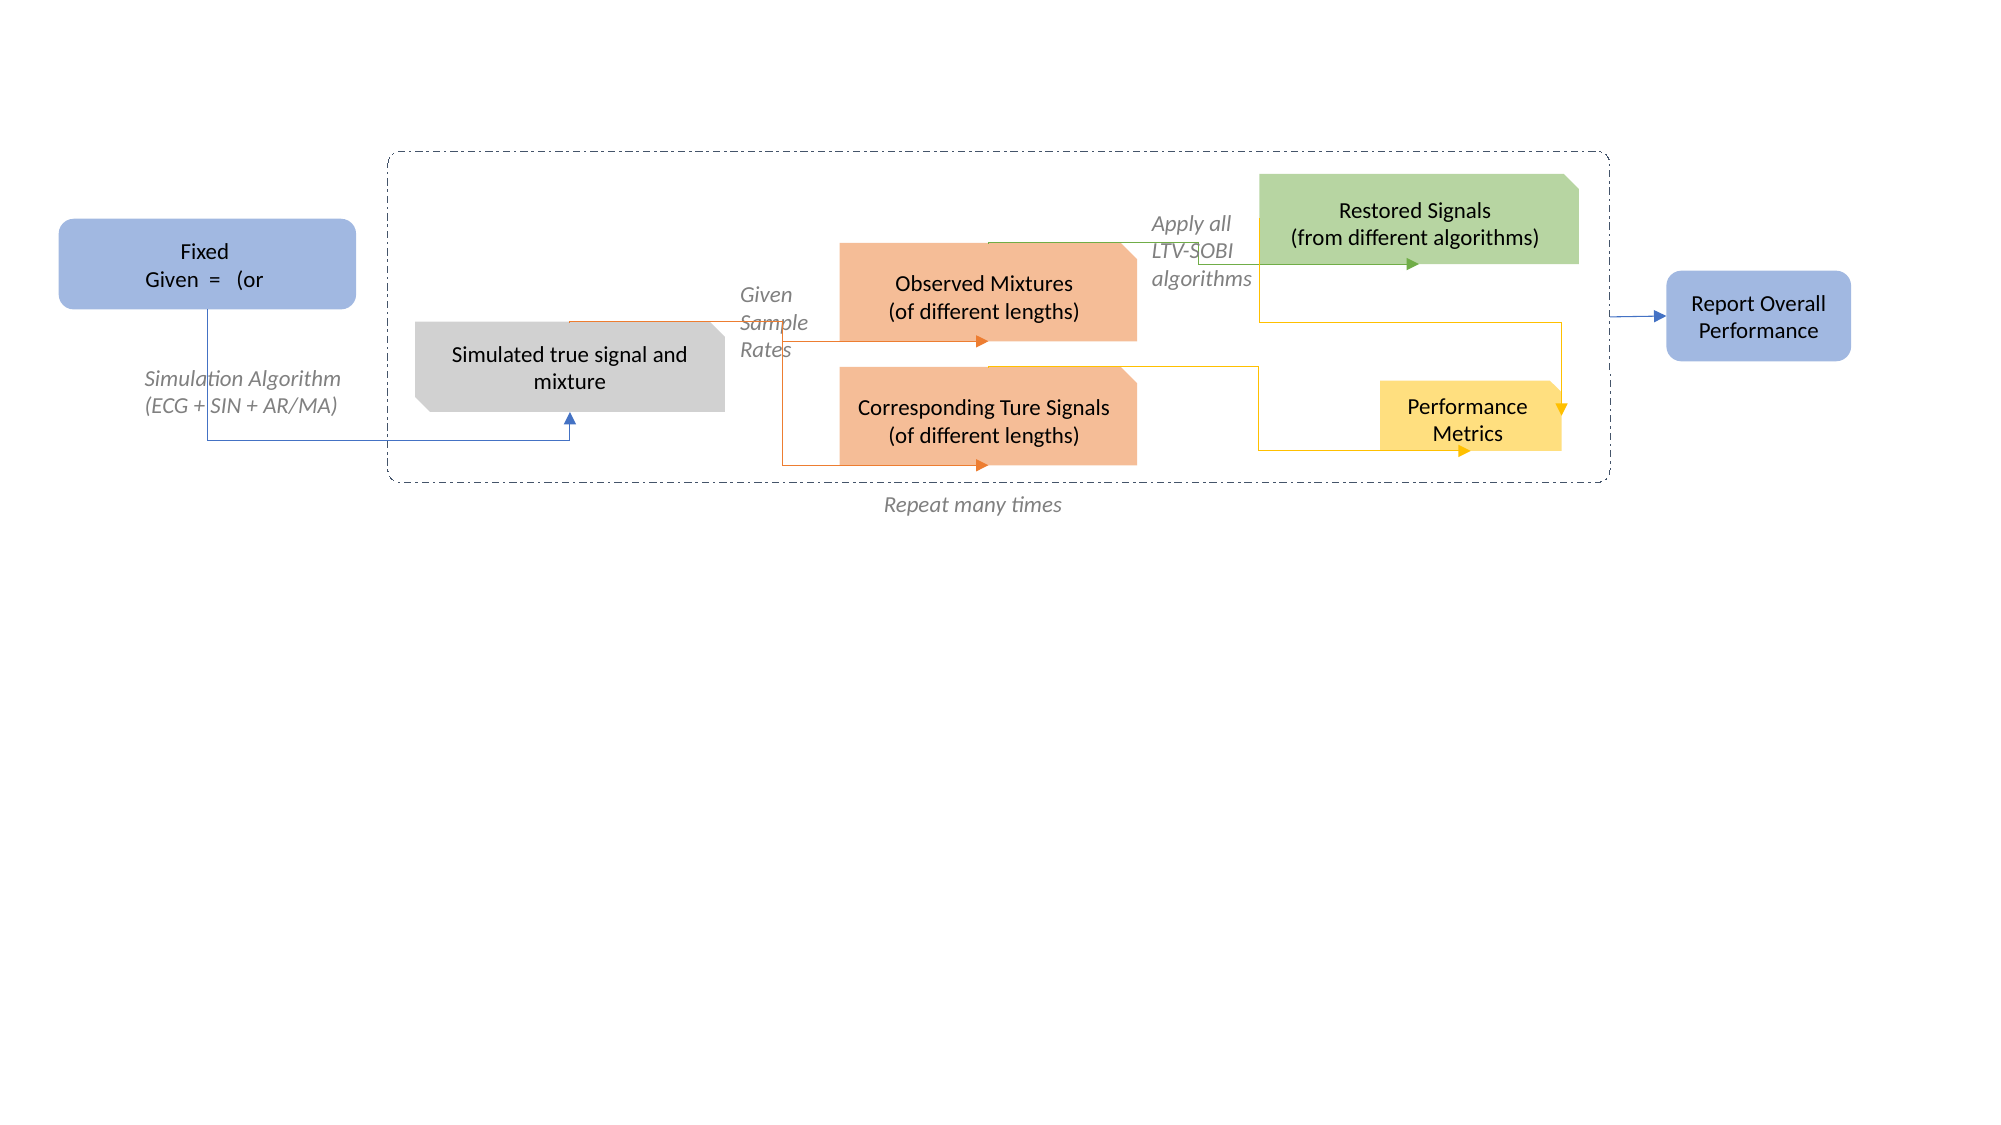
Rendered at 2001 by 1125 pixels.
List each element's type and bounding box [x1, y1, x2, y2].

text_box [58, 151, 1852, 525]
